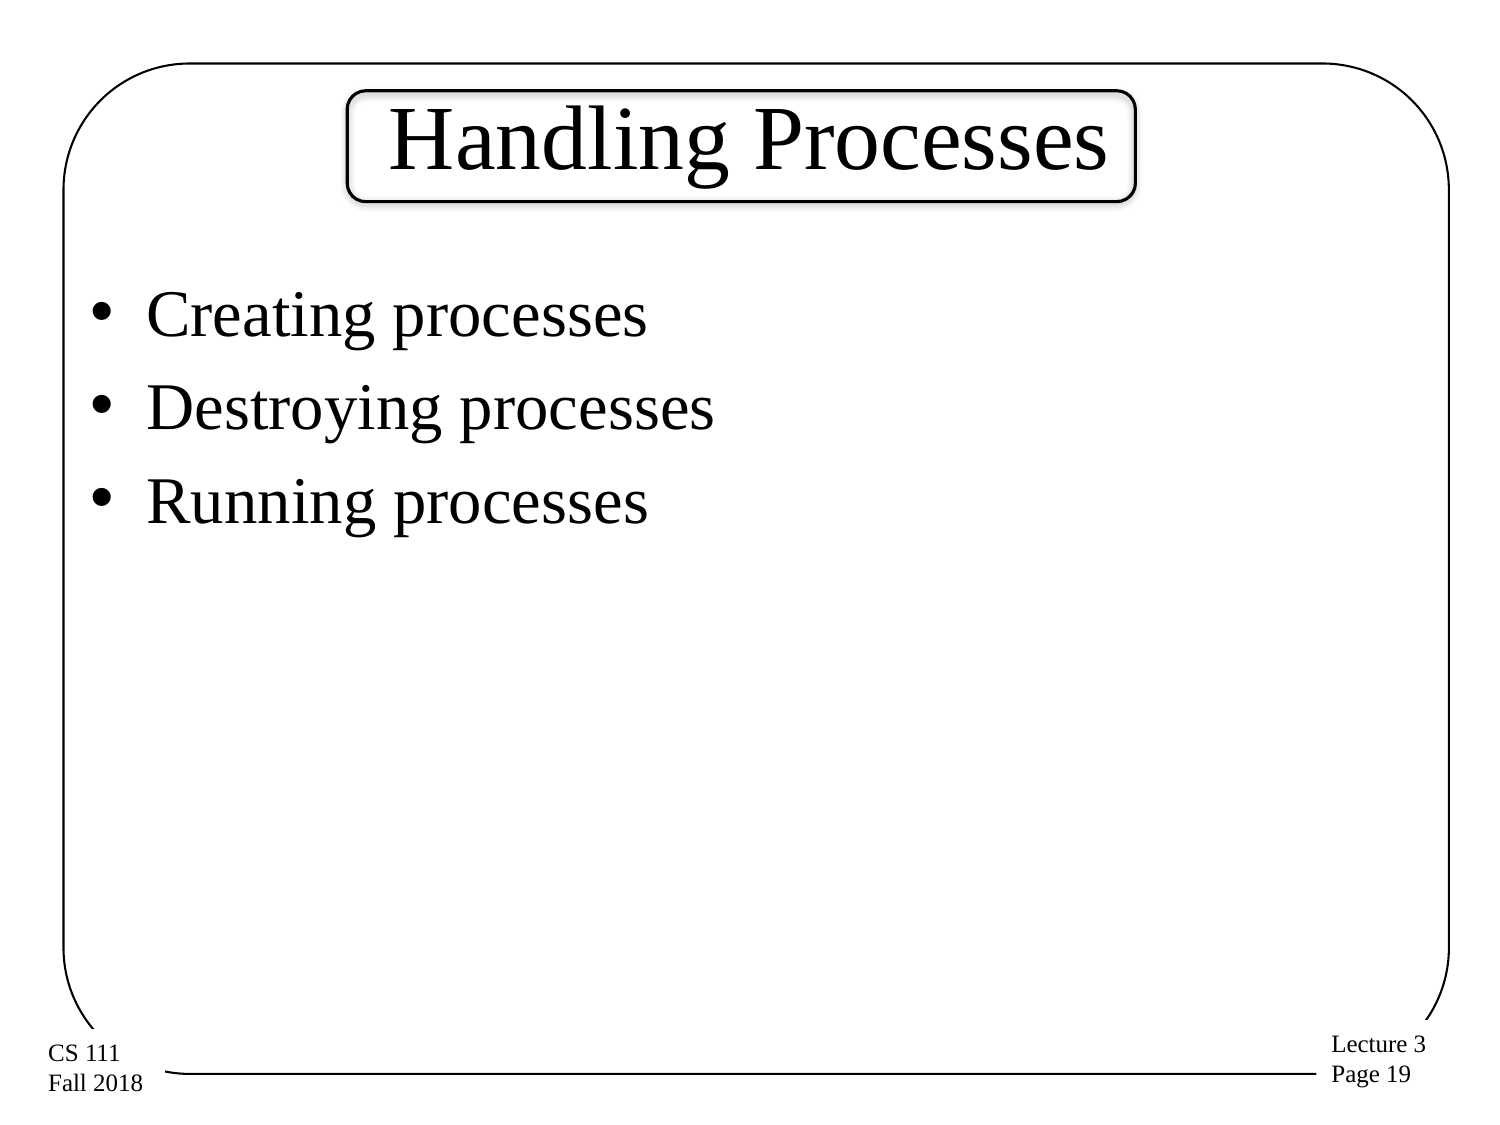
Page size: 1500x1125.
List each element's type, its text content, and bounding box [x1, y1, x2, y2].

text_box [346, 90, 1137, 203]
title Handling Processes [74, 39, 1426, 227]
list Creating processes Destroying processes Running processes [74, 262, 1426, 1006]
